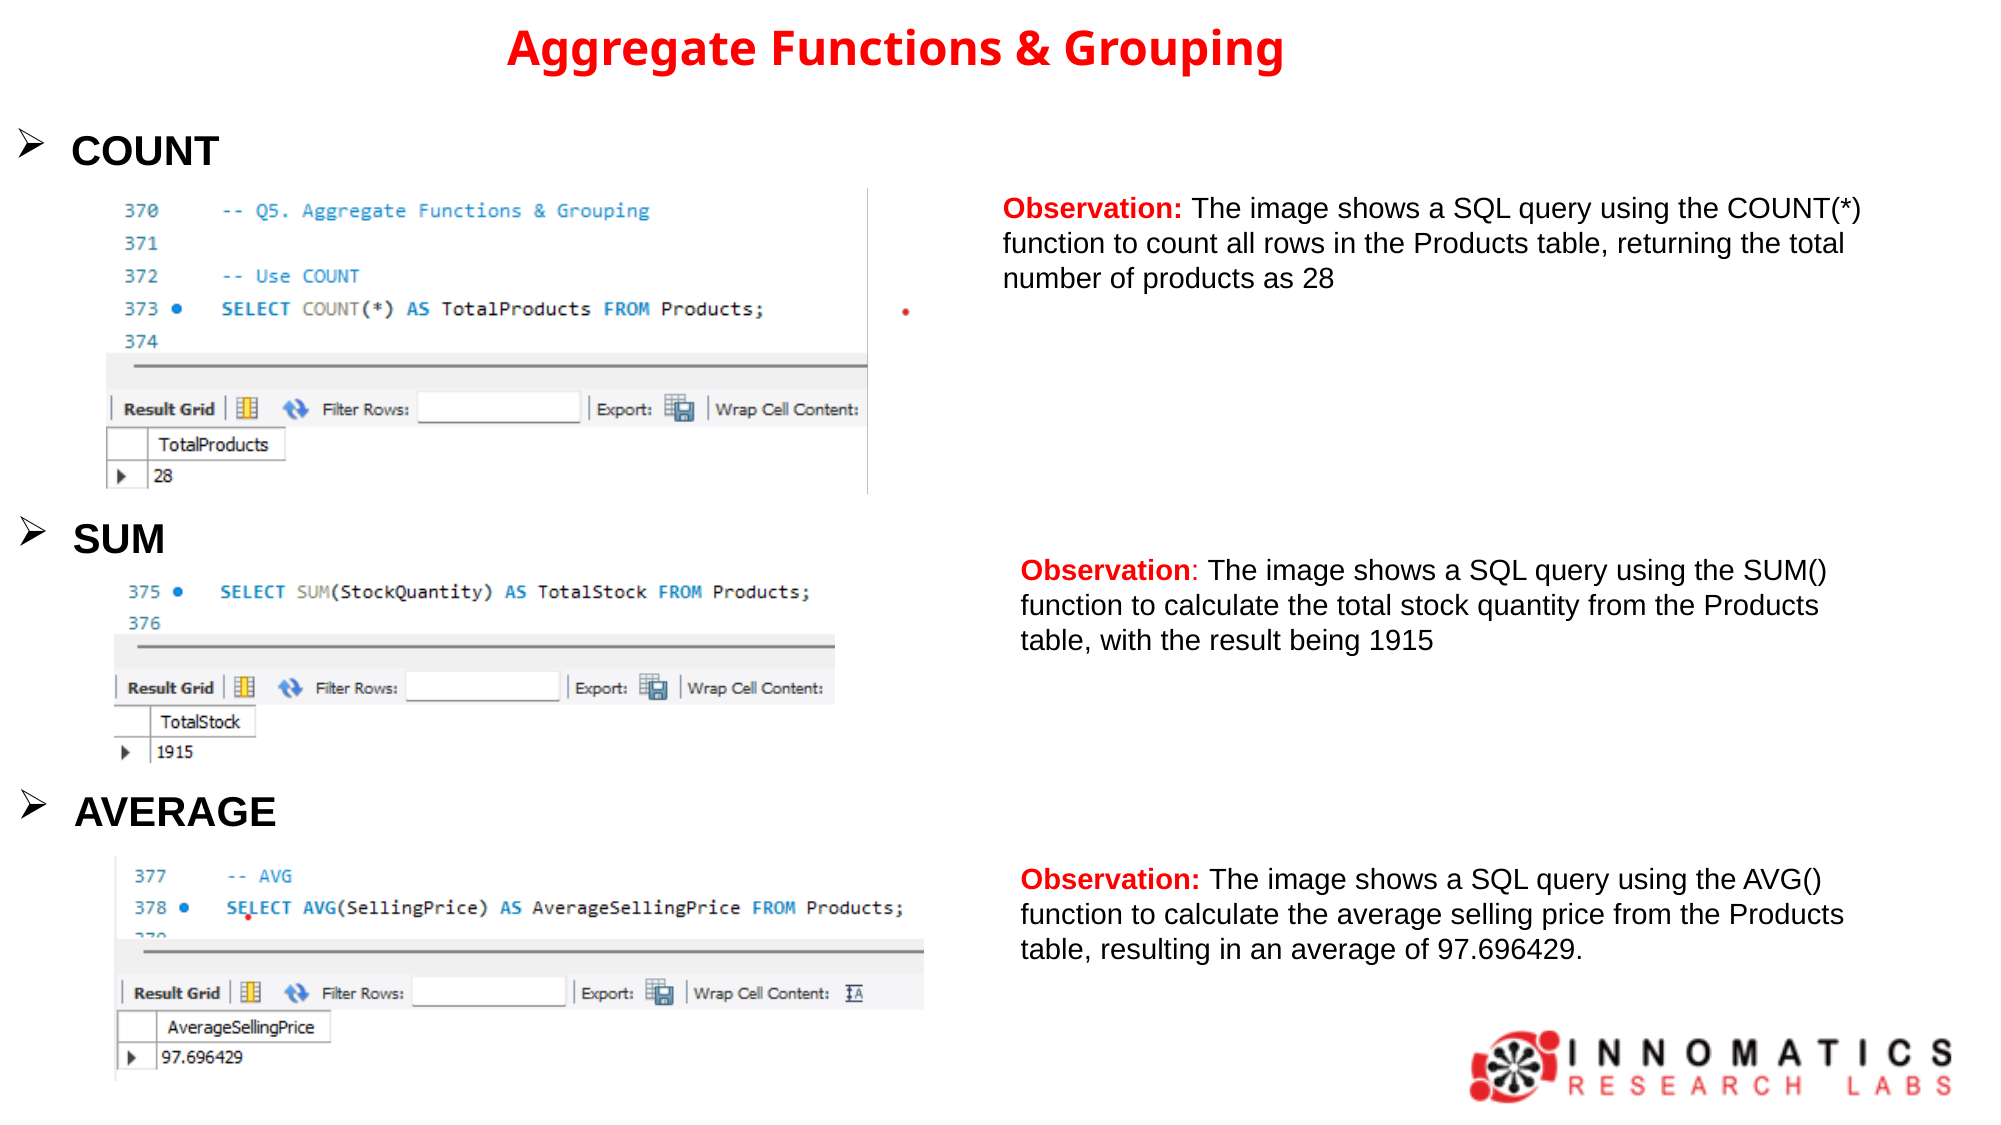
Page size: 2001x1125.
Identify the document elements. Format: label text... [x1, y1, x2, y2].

picture [113, 856, 924, 1081]
text_box SUM [1, 504, 263, 569]
text_box AVERAGE [2, 776, 299, 842]
text_box COUNT [0, 116, 284, 182]
picture [1445, 1014, 1975, 1125]
picture [113, 567, 835, 764]
title Aggregate Functions & Grouping [492, 0, 1414, 101]
text_box Observation: The image shows a SQL query using the AVG() function to calculate the average selling price from the Products table, resulting in an average of 97.696429. [1005, 853, 1916, 973]
text_box Observation: The image shows a SQL query using the SUM() function to calculate the total stock quantity from the Products table, with the result being 1915 [1005, 544, 1869, 664]
picture [106, 188, 911, 495]
text_box Observation: The image shows a SQL query using the COUNT(*) function to count all rows in the Products table, returning the total number of products as 28 [988, 181, 1886, 302]
